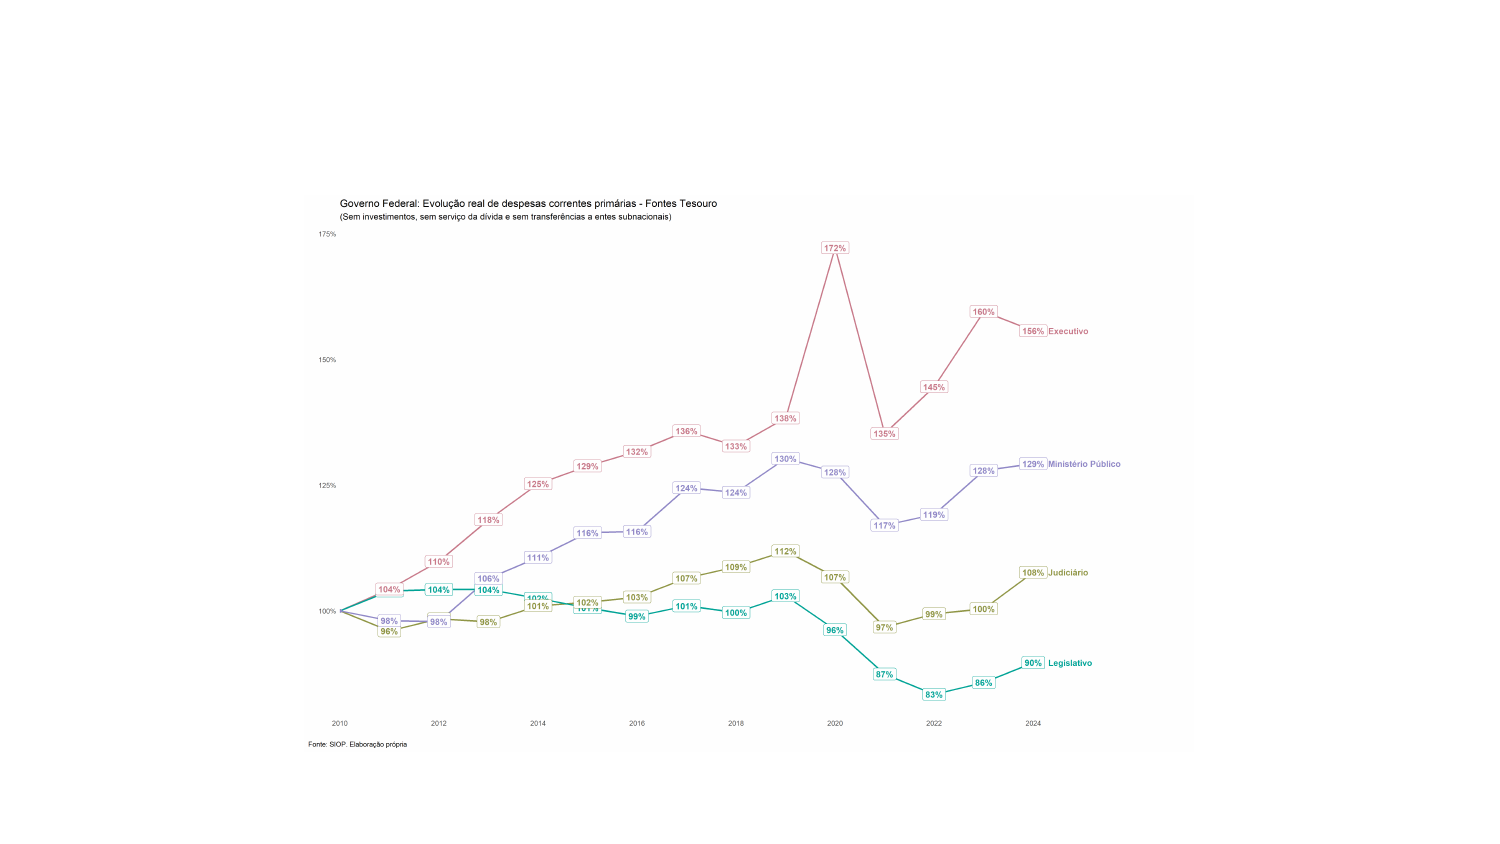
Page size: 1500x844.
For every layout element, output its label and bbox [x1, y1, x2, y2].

picture [303, 195, 1194, 753]
